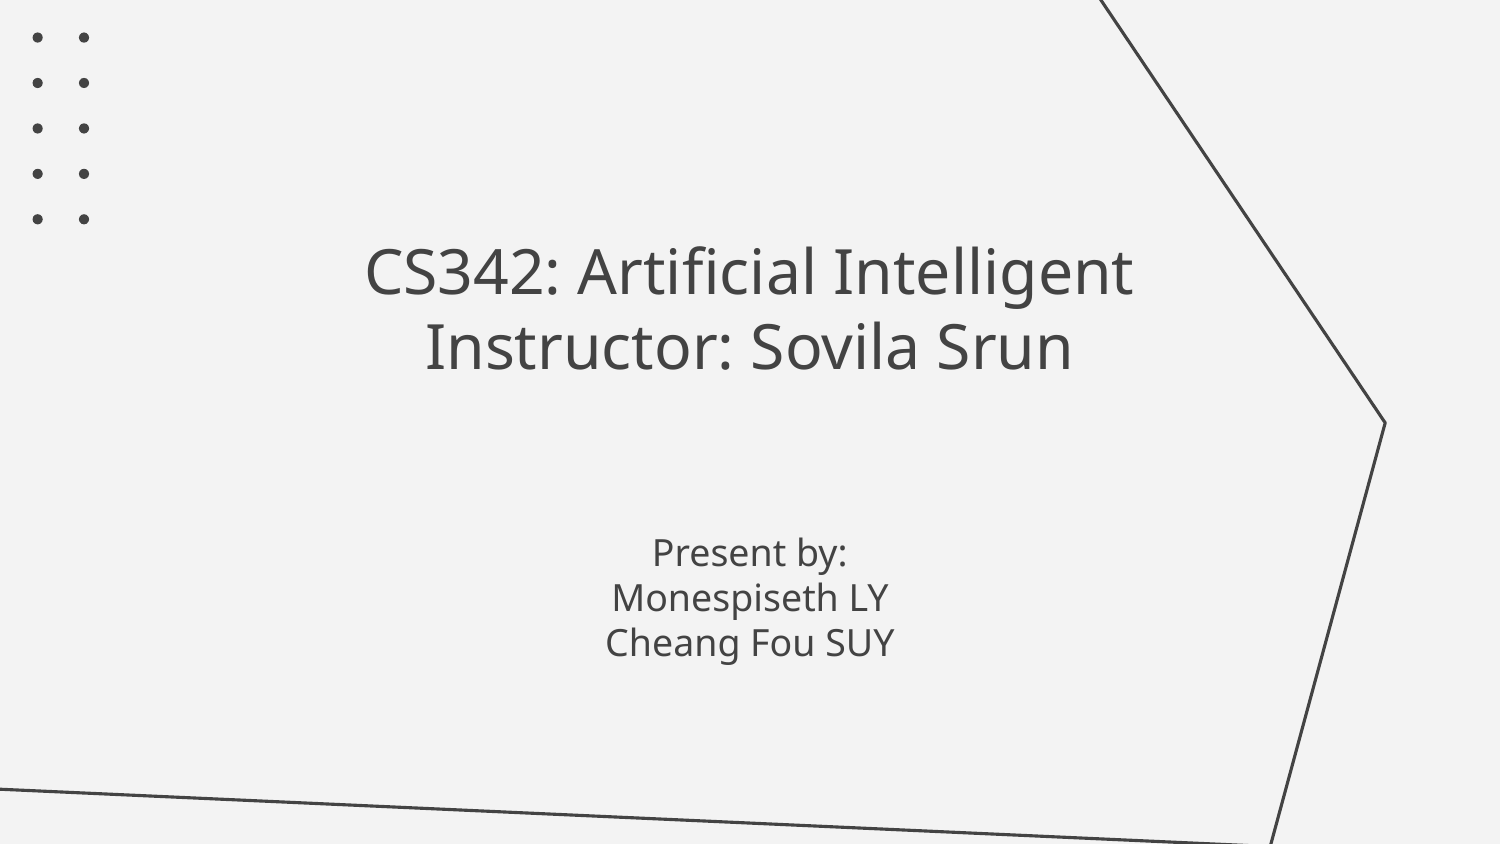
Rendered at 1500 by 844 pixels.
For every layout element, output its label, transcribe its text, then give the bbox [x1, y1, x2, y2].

title CS342: Artificial Intelligent Instructor: Sovila Srun [157, 231, 1343, 398]
title Present by: Monespiseth LY Cheang Fou SUY [556, 514, 943, 821]
